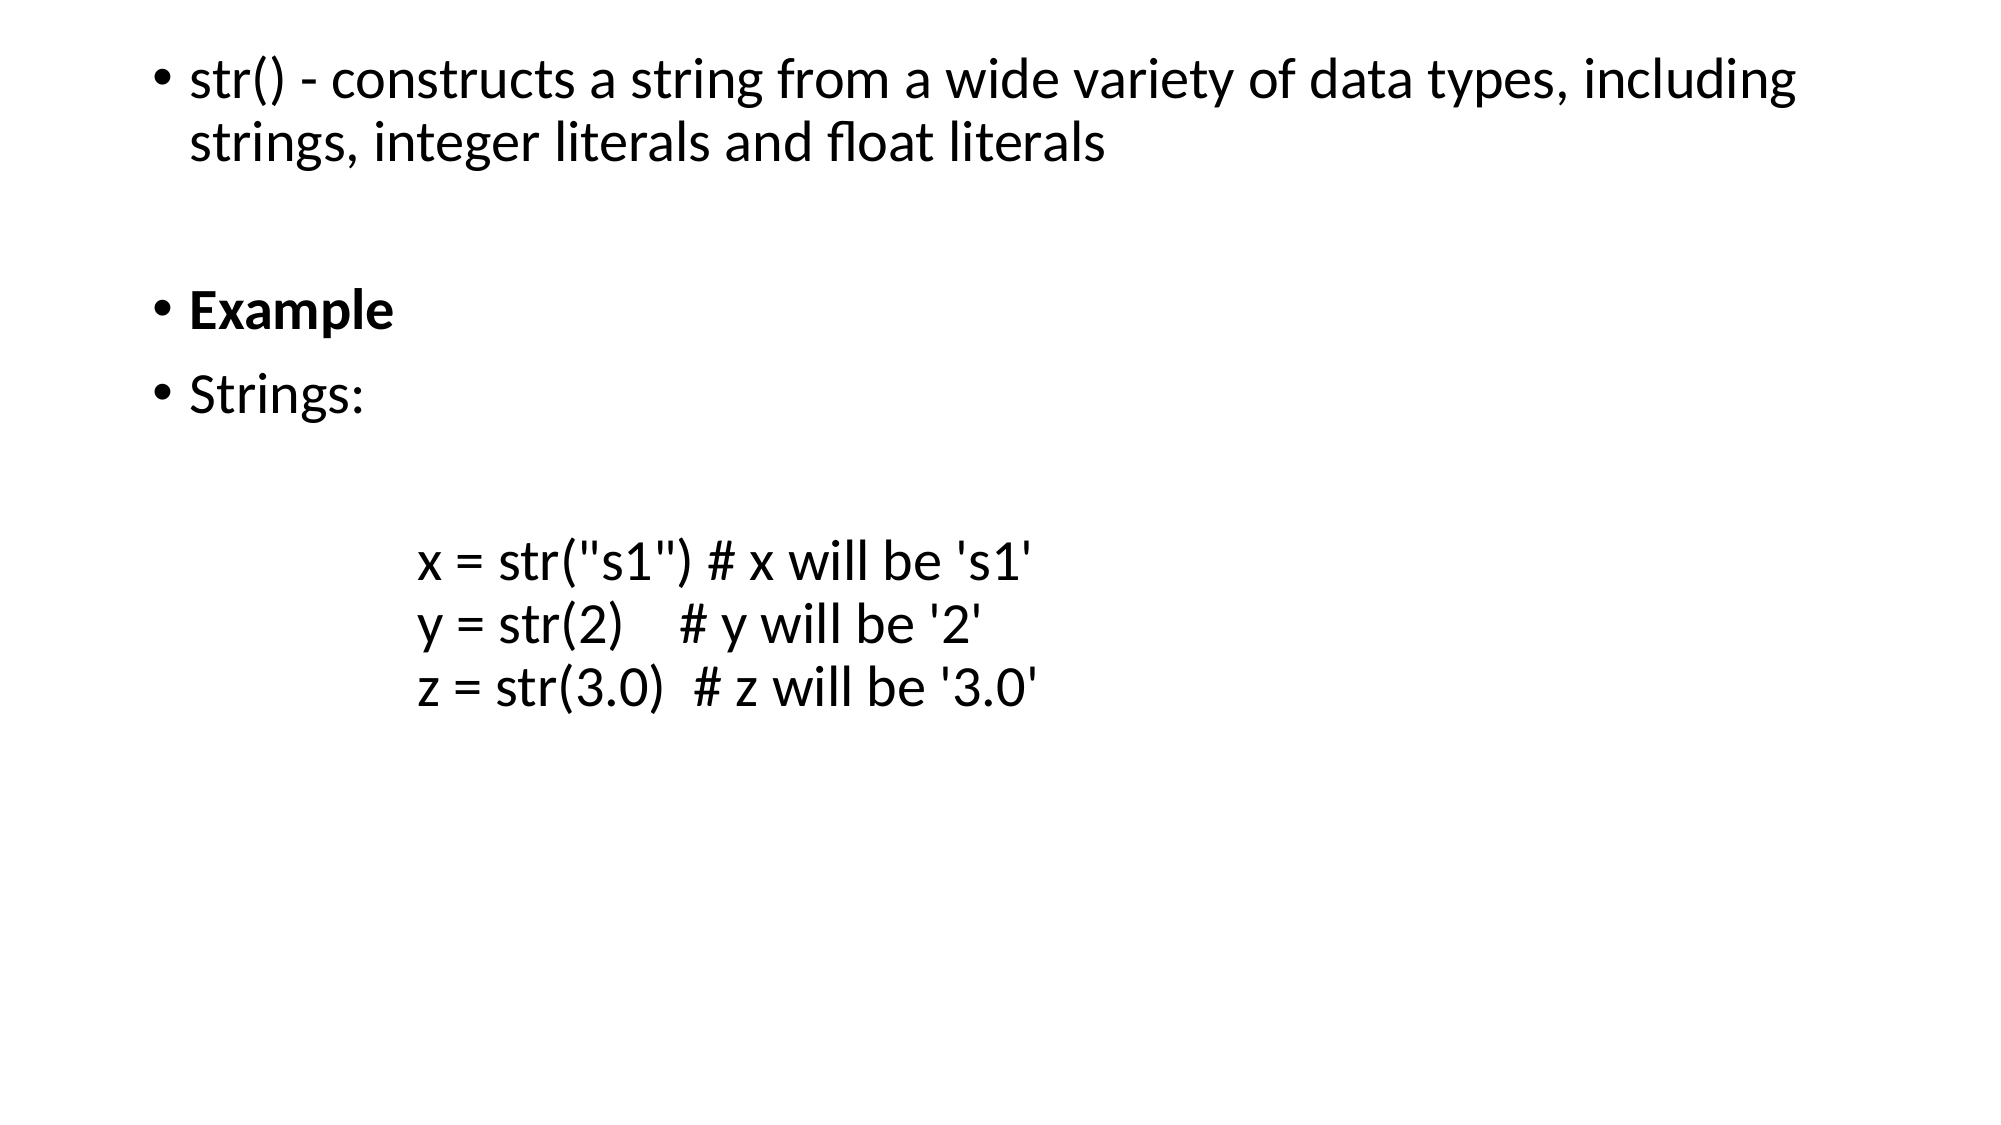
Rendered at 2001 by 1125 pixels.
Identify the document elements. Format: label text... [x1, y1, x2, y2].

list str() - constructs a string from a wide variety of data types, including strings, integer literals and float literals Example Strings: x = str("s1") # x will be 's1' y = str(2) # y will be '2' z = str(3.0) # z will be '3.0' [137, 41, 1863, 1014]
